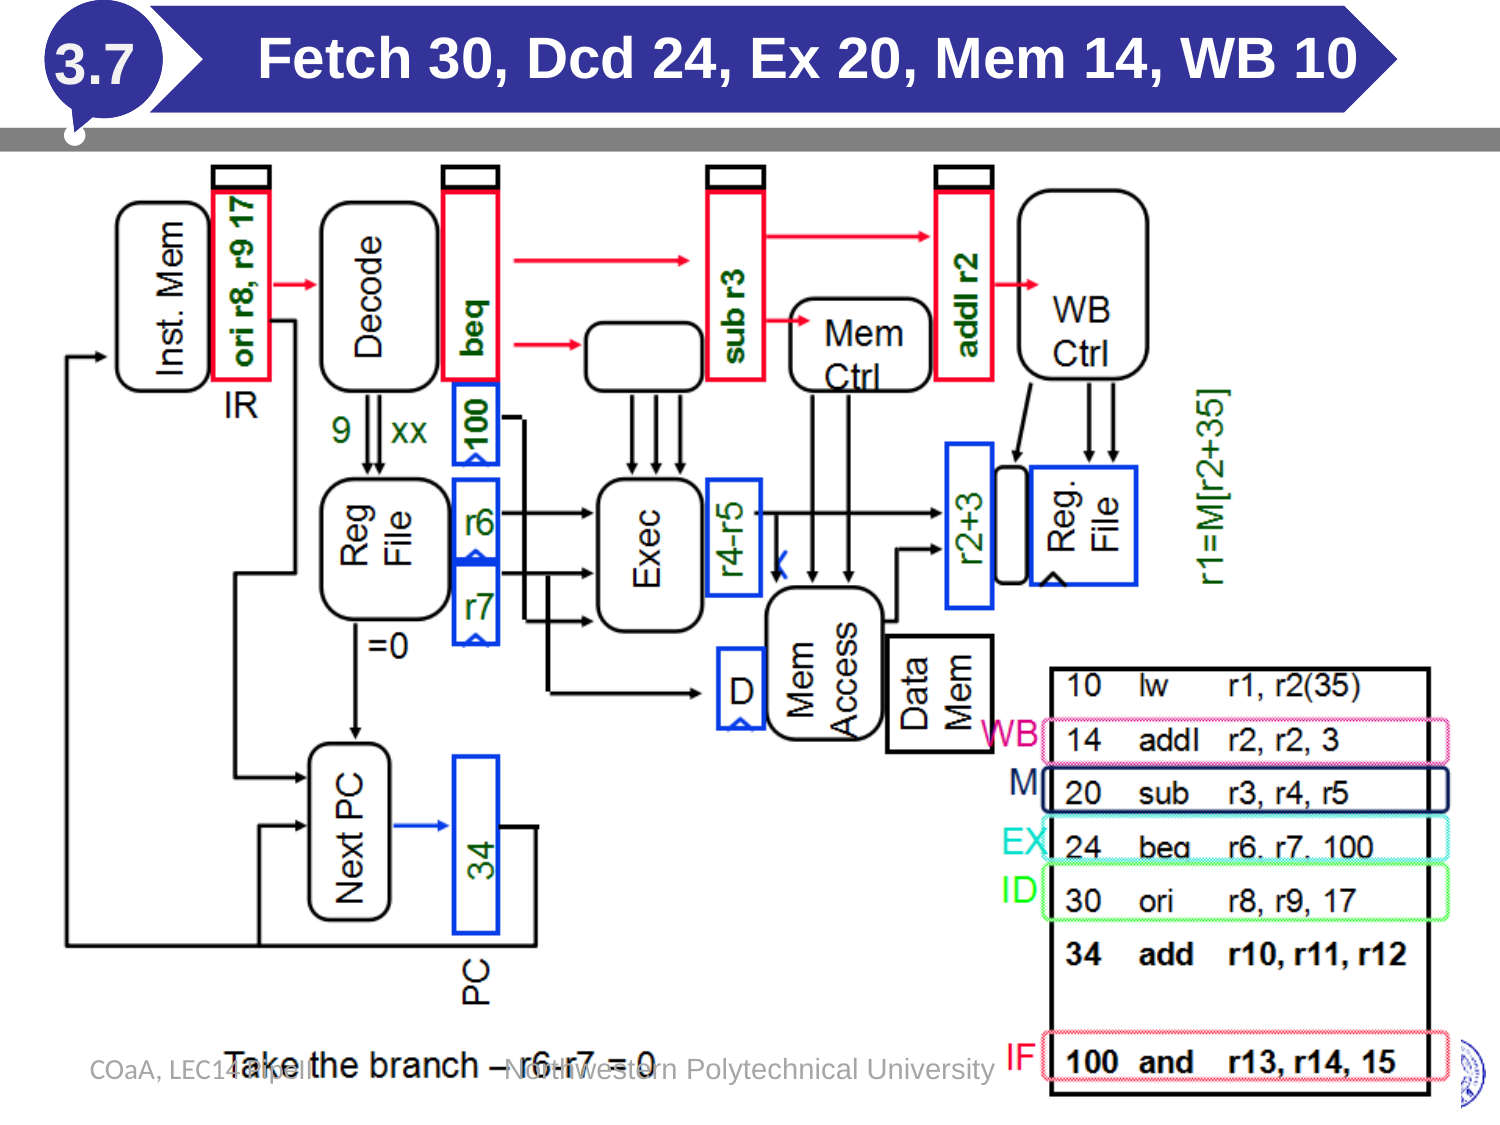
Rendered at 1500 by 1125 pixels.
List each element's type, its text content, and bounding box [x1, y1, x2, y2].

picture [39, 154, 1486, 1125]
list 3.7 [39, 19, 175, 113]
title Fetch 30, Dcd 24, Ex 20, Mem 14, WB 10 [226, 12, 1424, 120]
